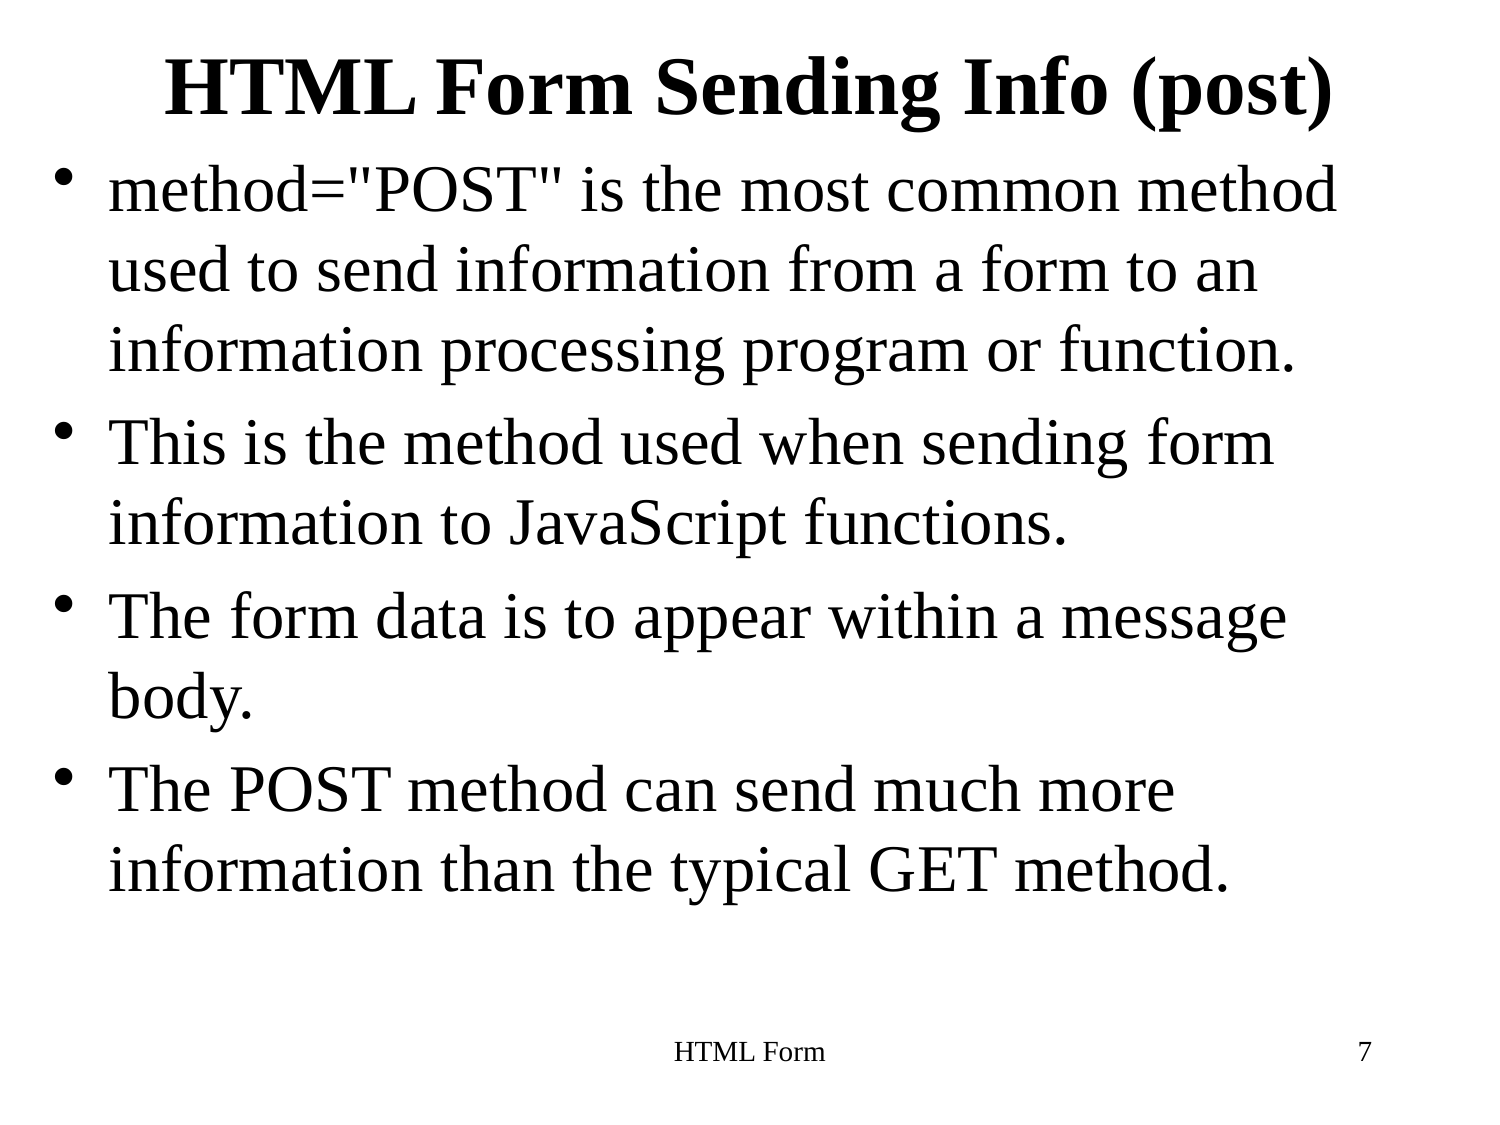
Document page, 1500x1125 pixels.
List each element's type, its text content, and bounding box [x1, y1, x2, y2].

slide_number 7 [1074, 1024, 1388, 1101]
title HTML Form Sending Info (post) [112, 0, 1388, 137]
list method="POST" is the most common method used to send information from a form to an information processing program or function. This is the method used when sending form information to JavaScript functions. The form data is to appear within a message body. The POST method can send much more information than the typical GET method. [37, 137, 1463, 1001]
footer HTML Form [512, 1024, 988, 1101]
